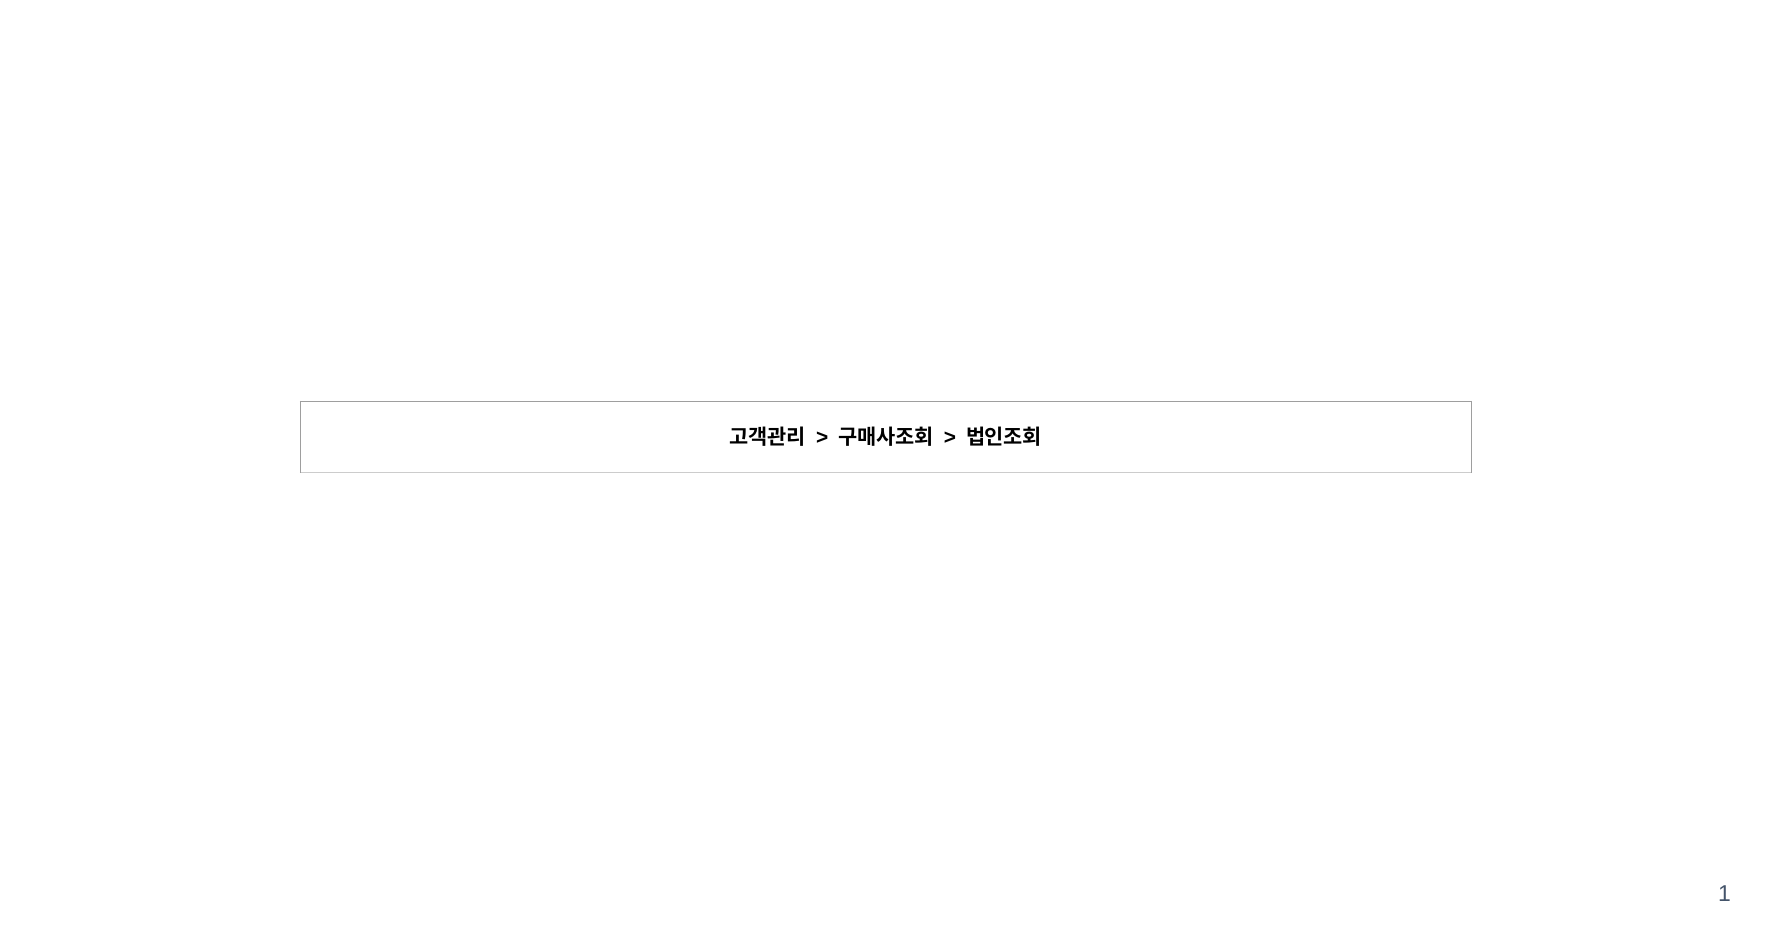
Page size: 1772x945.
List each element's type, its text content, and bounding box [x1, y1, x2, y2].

table_header 고객관리 > 구매사조회 > 법인조회 [301, 402, 1471, 472]
slide_number 1 [1641, 856, 1748, 929]
